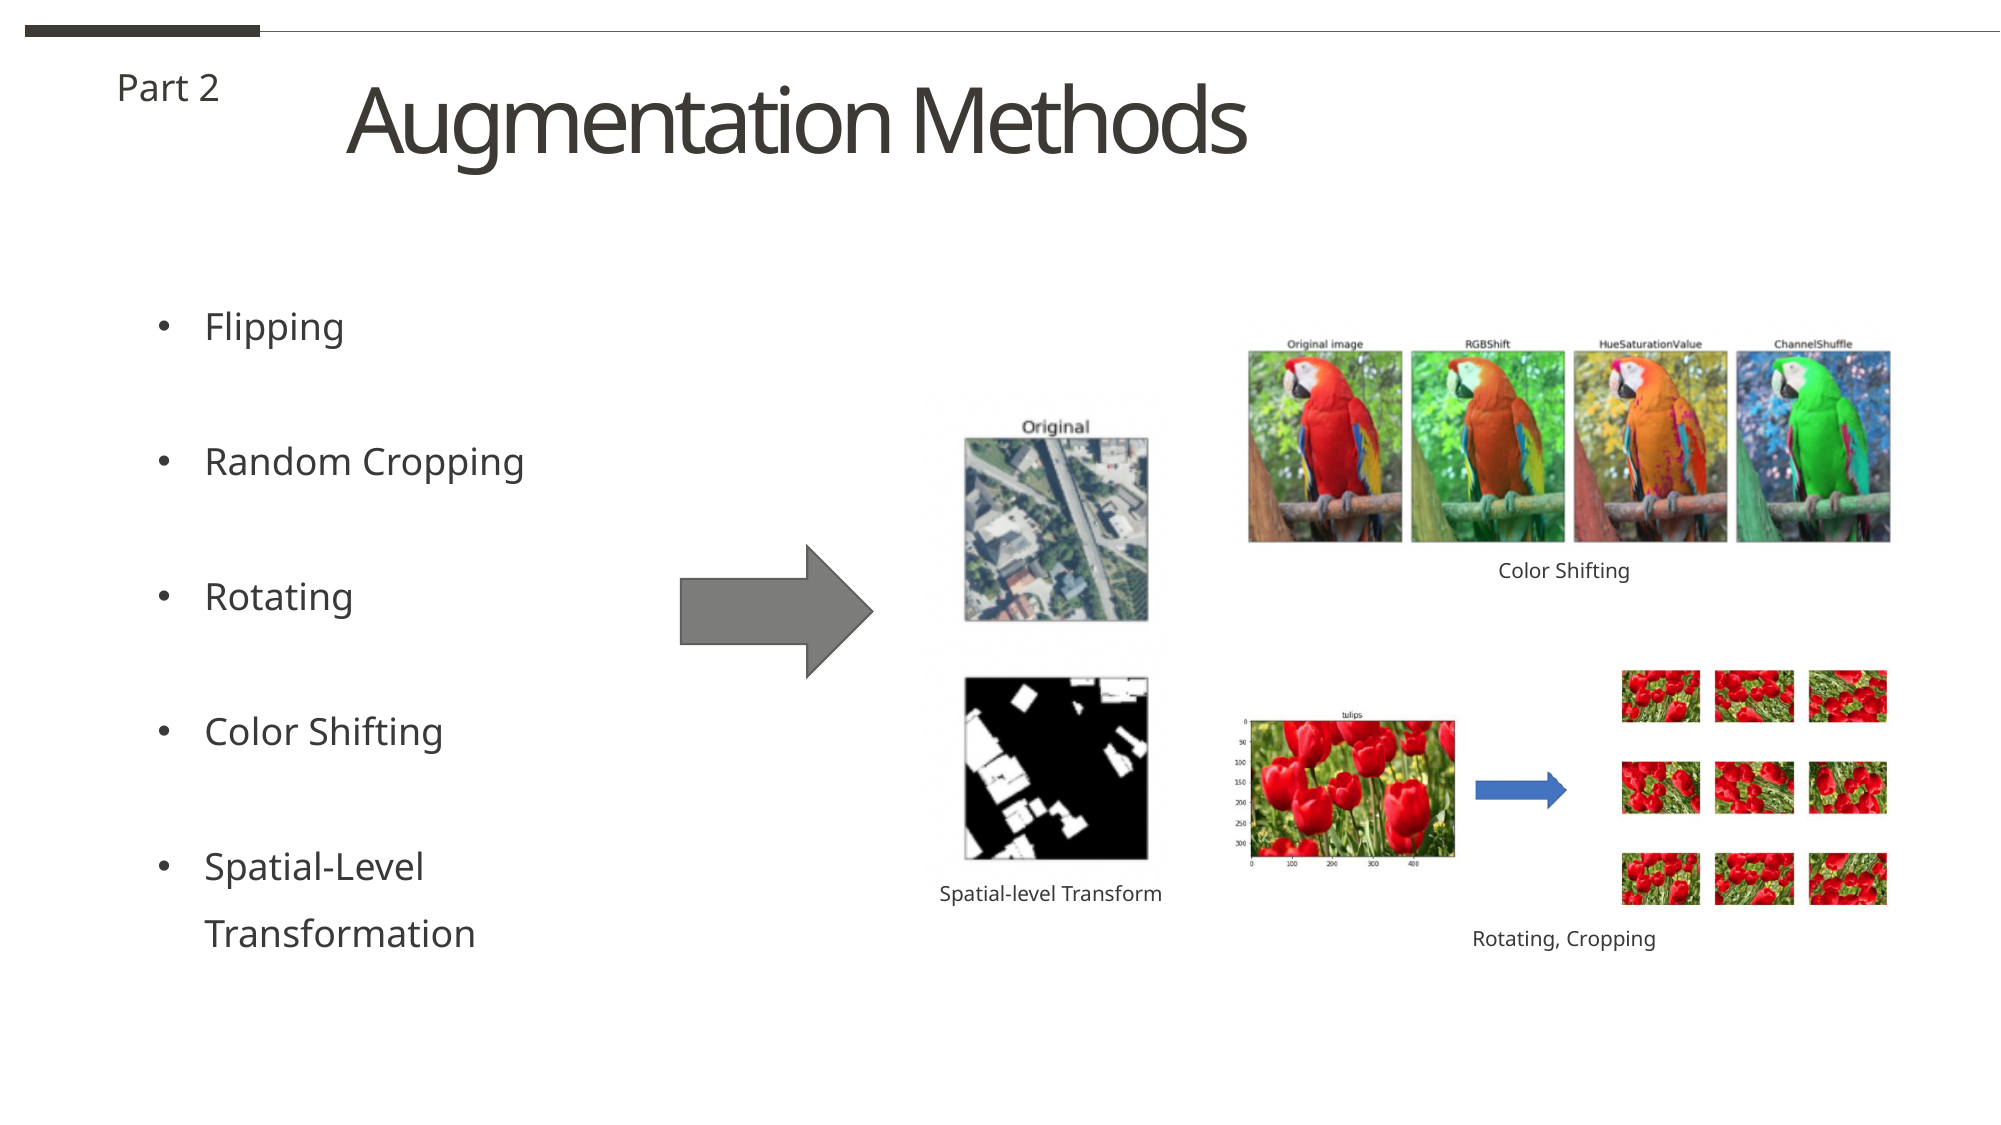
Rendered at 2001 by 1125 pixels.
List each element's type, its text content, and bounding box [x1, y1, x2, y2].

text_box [1229, 627, 1902, 959]
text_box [1229, 321, 1902, 591]
text_box Augmentation Methods [331, 54, 1267, 179]
text_box [679, 543, 874, 680]
text_box Part 2 [101, 56, 236, 117]
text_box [910, 389, 1193, 914]
text_box Flipping Random Cropping Rotating Color Shifting Spatial-Level Transformation [142, 272, 623, 1031]
